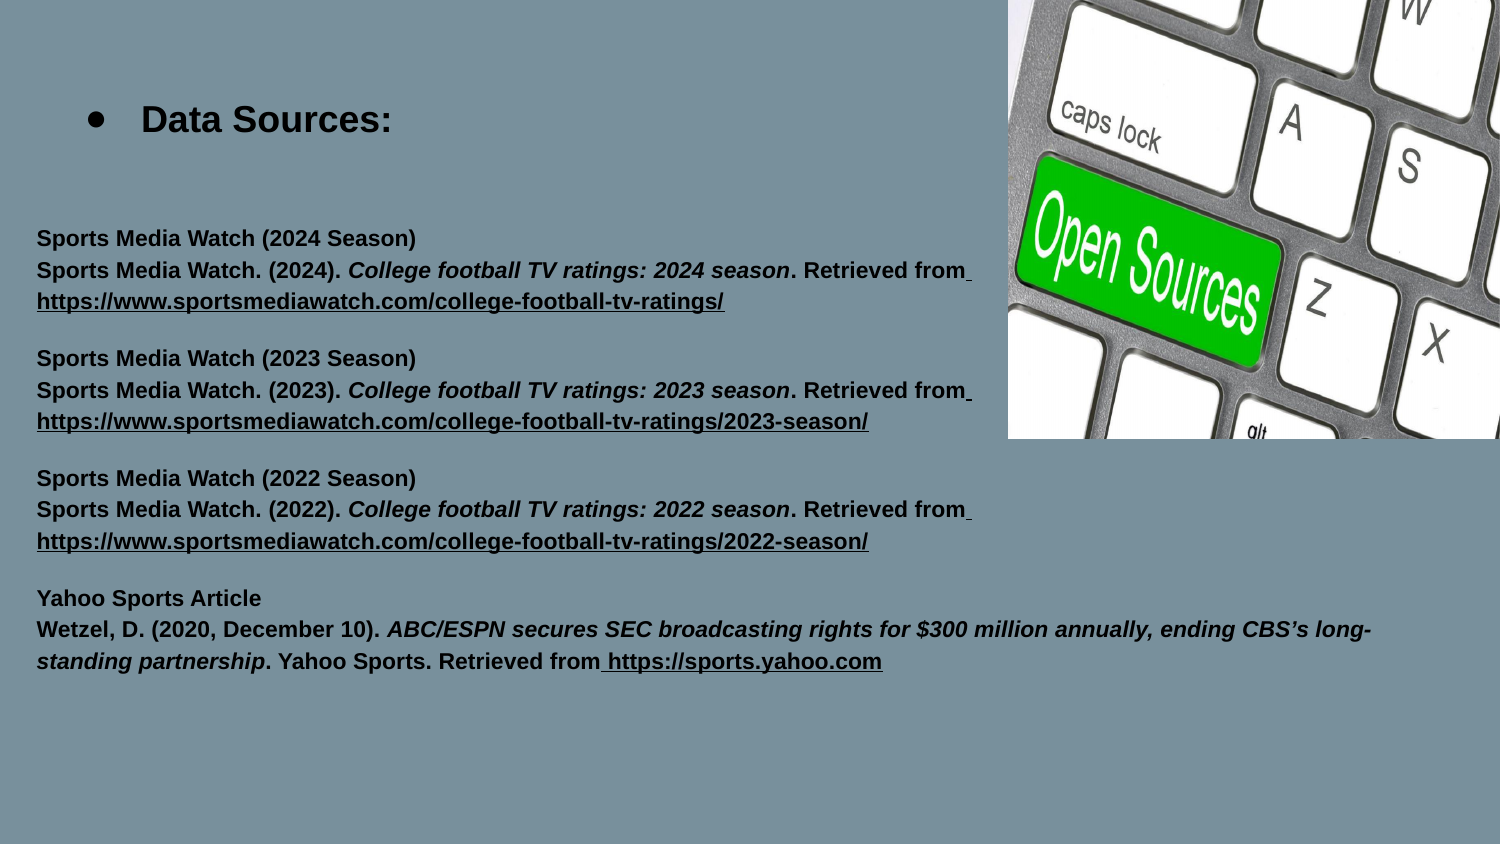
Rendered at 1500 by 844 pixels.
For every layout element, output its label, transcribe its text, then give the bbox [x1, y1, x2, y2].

title Data Sources: [51, 72, 1003, 167]
picture [1008, 0, 1500, 439]
list Sports Media Watch (2024 Season) Sports Media Watch. (2024). College football TV ratings: 2024 season. Retrieved from https://www.sportsmediawatch.com/college-football-tv-ratings/ Sports Media Watch (2023 Season) Sports Media Watch. (2023). College football TV ratings: 2023 season. Retrieved from https://www.sportsmediawatch.com/college-football-tv-ratings/2023-season/ Sports Media Watch (2022 Season) Sports Media Watch. (2022). College football TV ratings: 2022 season. Retrieved from https://www.sportsmediawatch.com/college-football-tv-ratings/2022-season/ Yahoo Sports Article Wetzel, D. (2020, December 10). ABC/ESPN secures SEC broadcasting rights for $300 million annually, ending CBS’s long-standing partnership. Yahoo Sports. Retrieved from https://sports.yahoo.com [21, 204, 1420, 766]
